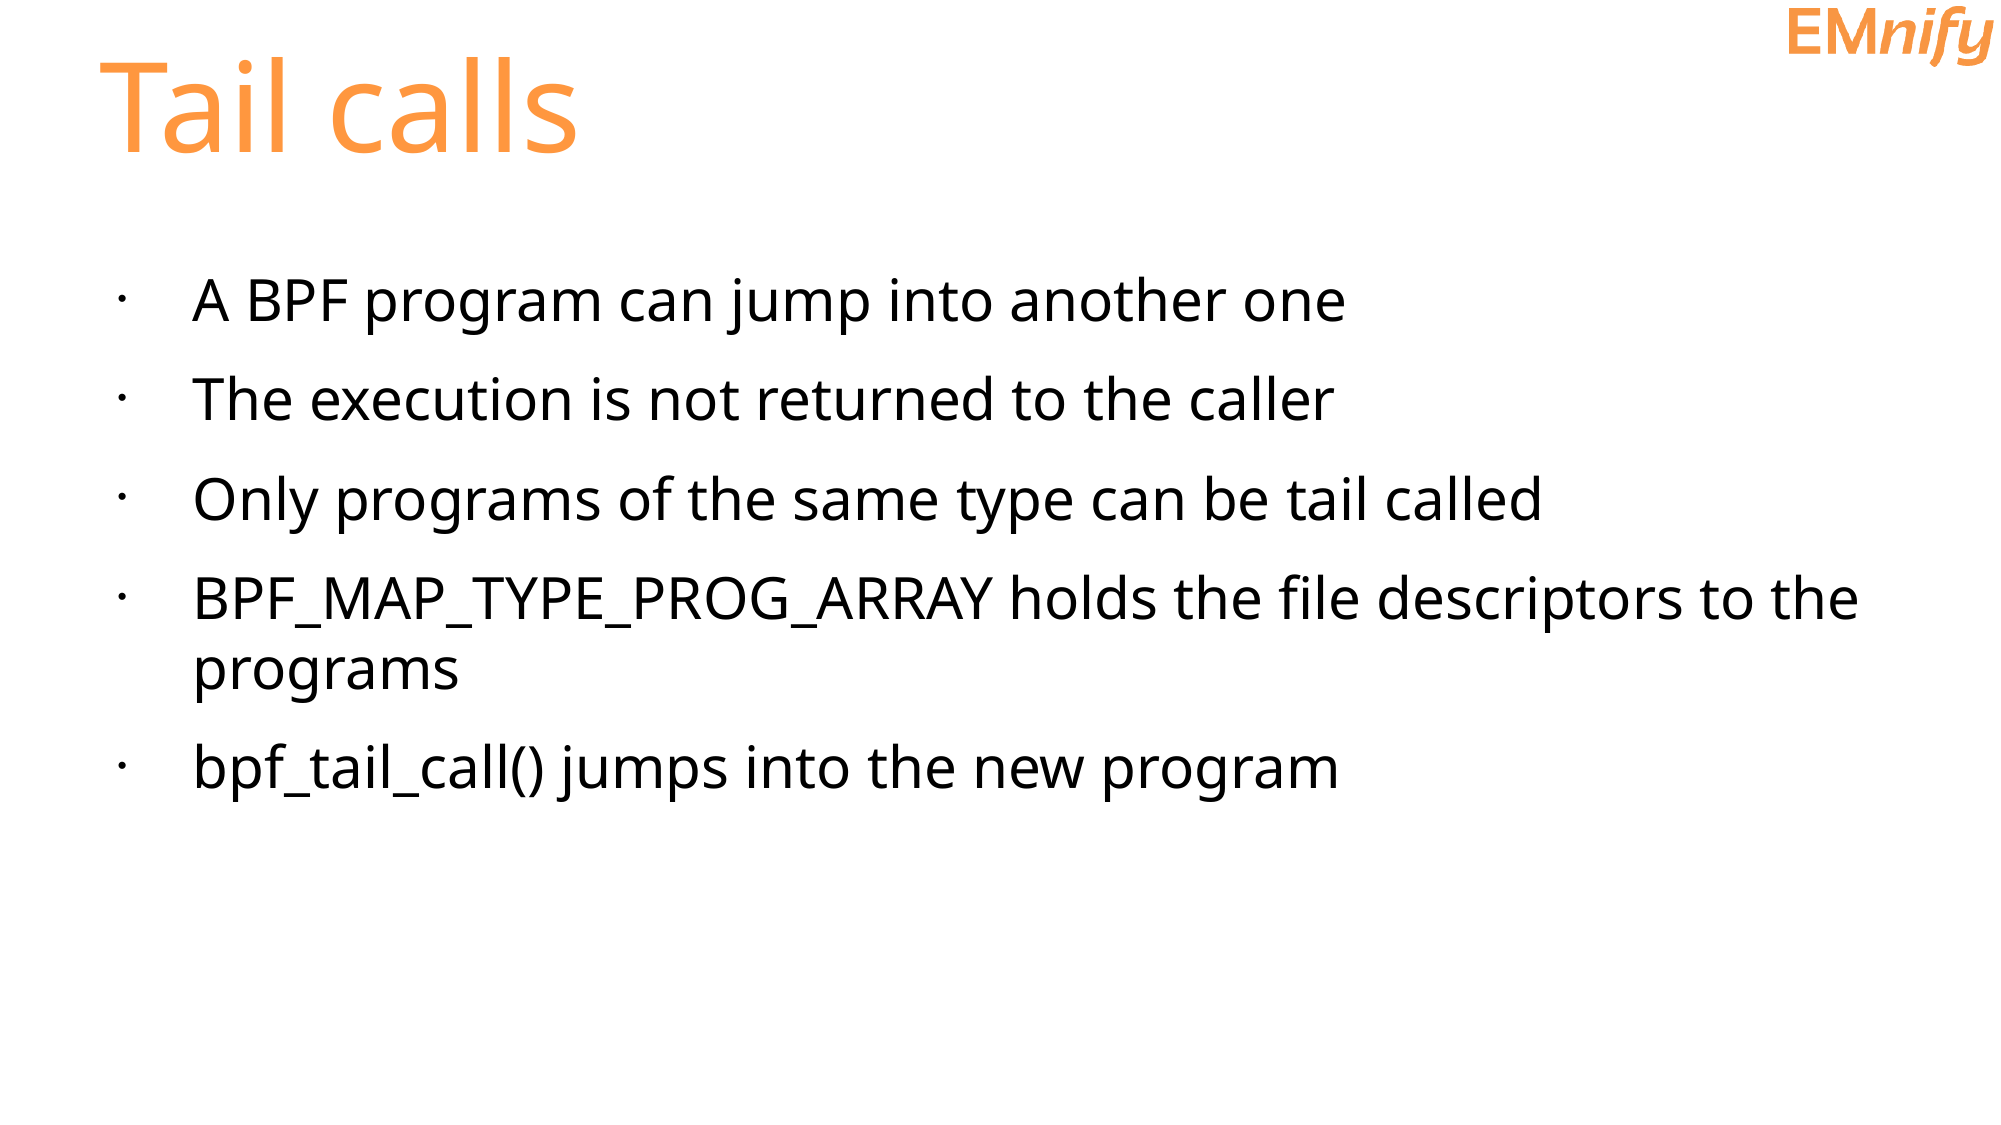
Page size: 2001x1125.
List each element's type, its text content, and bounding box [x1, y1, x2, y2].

text_box Tail calls [99, 44, 1900, 180]
text_box A BPF program can jump into another one The execution is not returned to the caller Only programs of the same type can be tail called BPF_MAP_TYPE_PROG_ARRAY holds the file descriptors to the programs bpf_tail_call() jumps into the new program [99, 263, 1900, 1076]
picture [1789, 6, 1994, 67]
